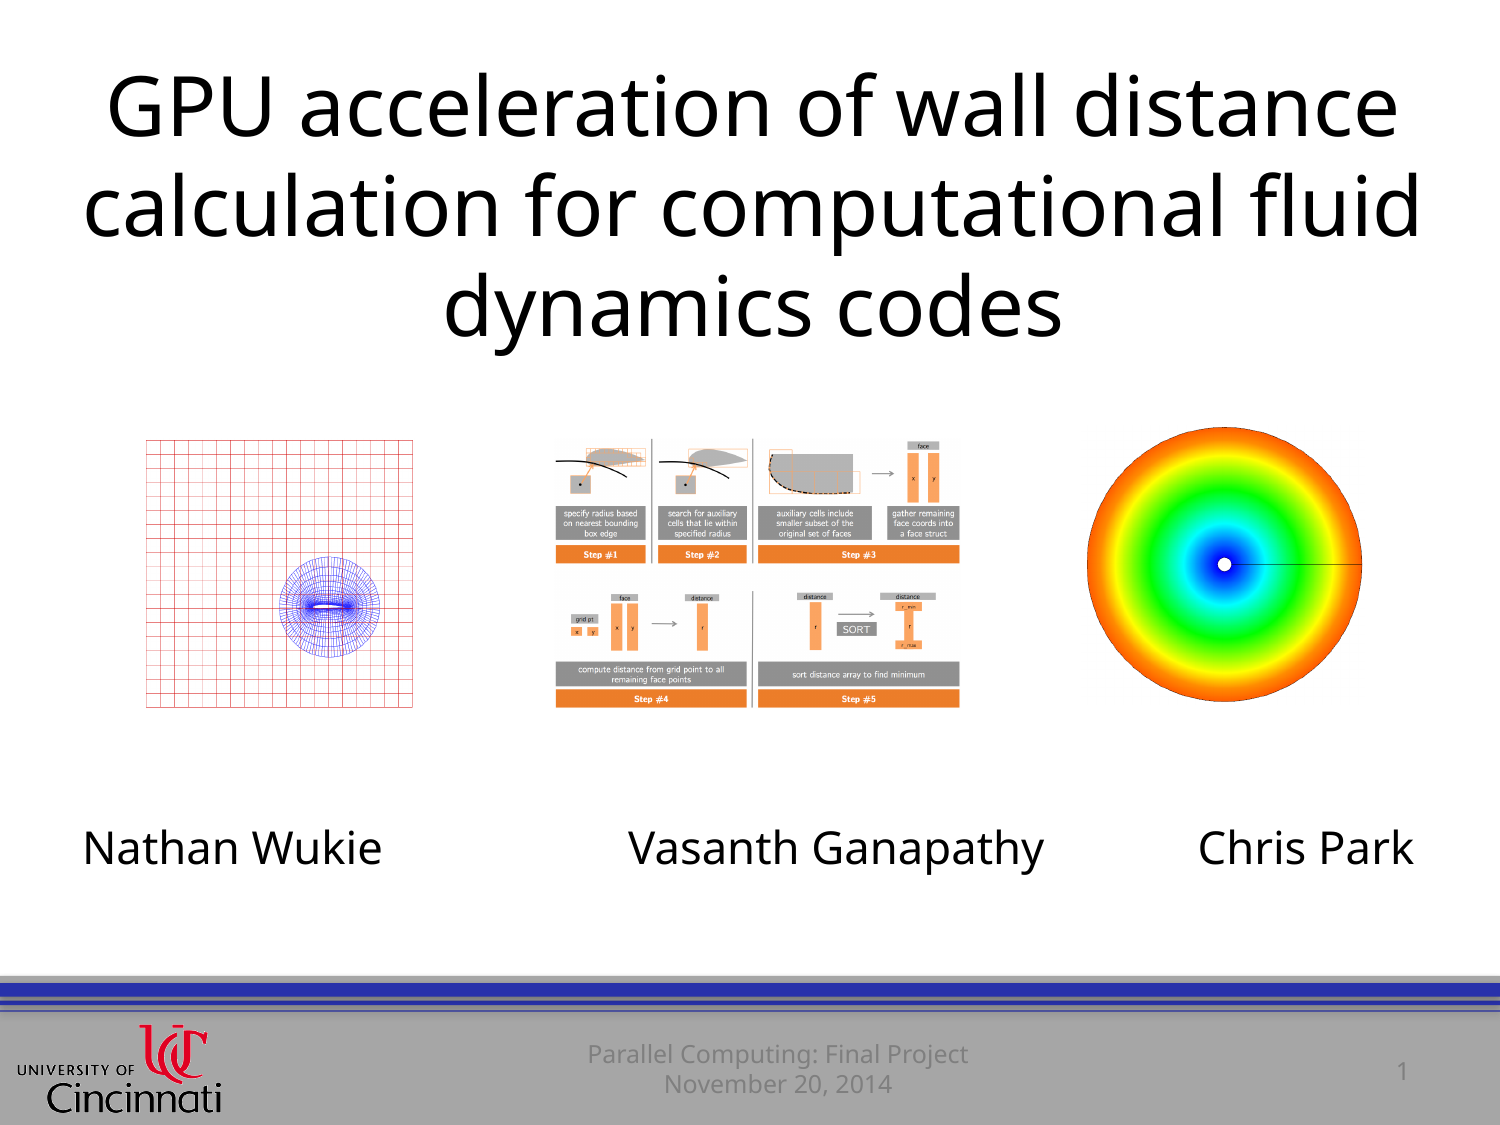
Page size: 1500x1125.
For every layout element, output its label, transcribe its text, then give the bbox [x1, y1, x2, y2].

slide_number 1 [1074, 1042, 1425, 1103]
footer Parallel Computing: Final Project November 20, 2014 [481, 1038, 1075, 1098]
title GPU acceleration of wall distance calculation for computational fluid dynamics codes [39, 16, 1468, 390]
subtitle Nathan Wukie Vasanth Ganapathy Chris Park [18, 811, 1479, 927]
picture [554, 438, 961, 709]
picture [143, 438, 415, 709]
picture [14, 1023, 225, 1115]
picture [1081, 424, 1365, 705]
